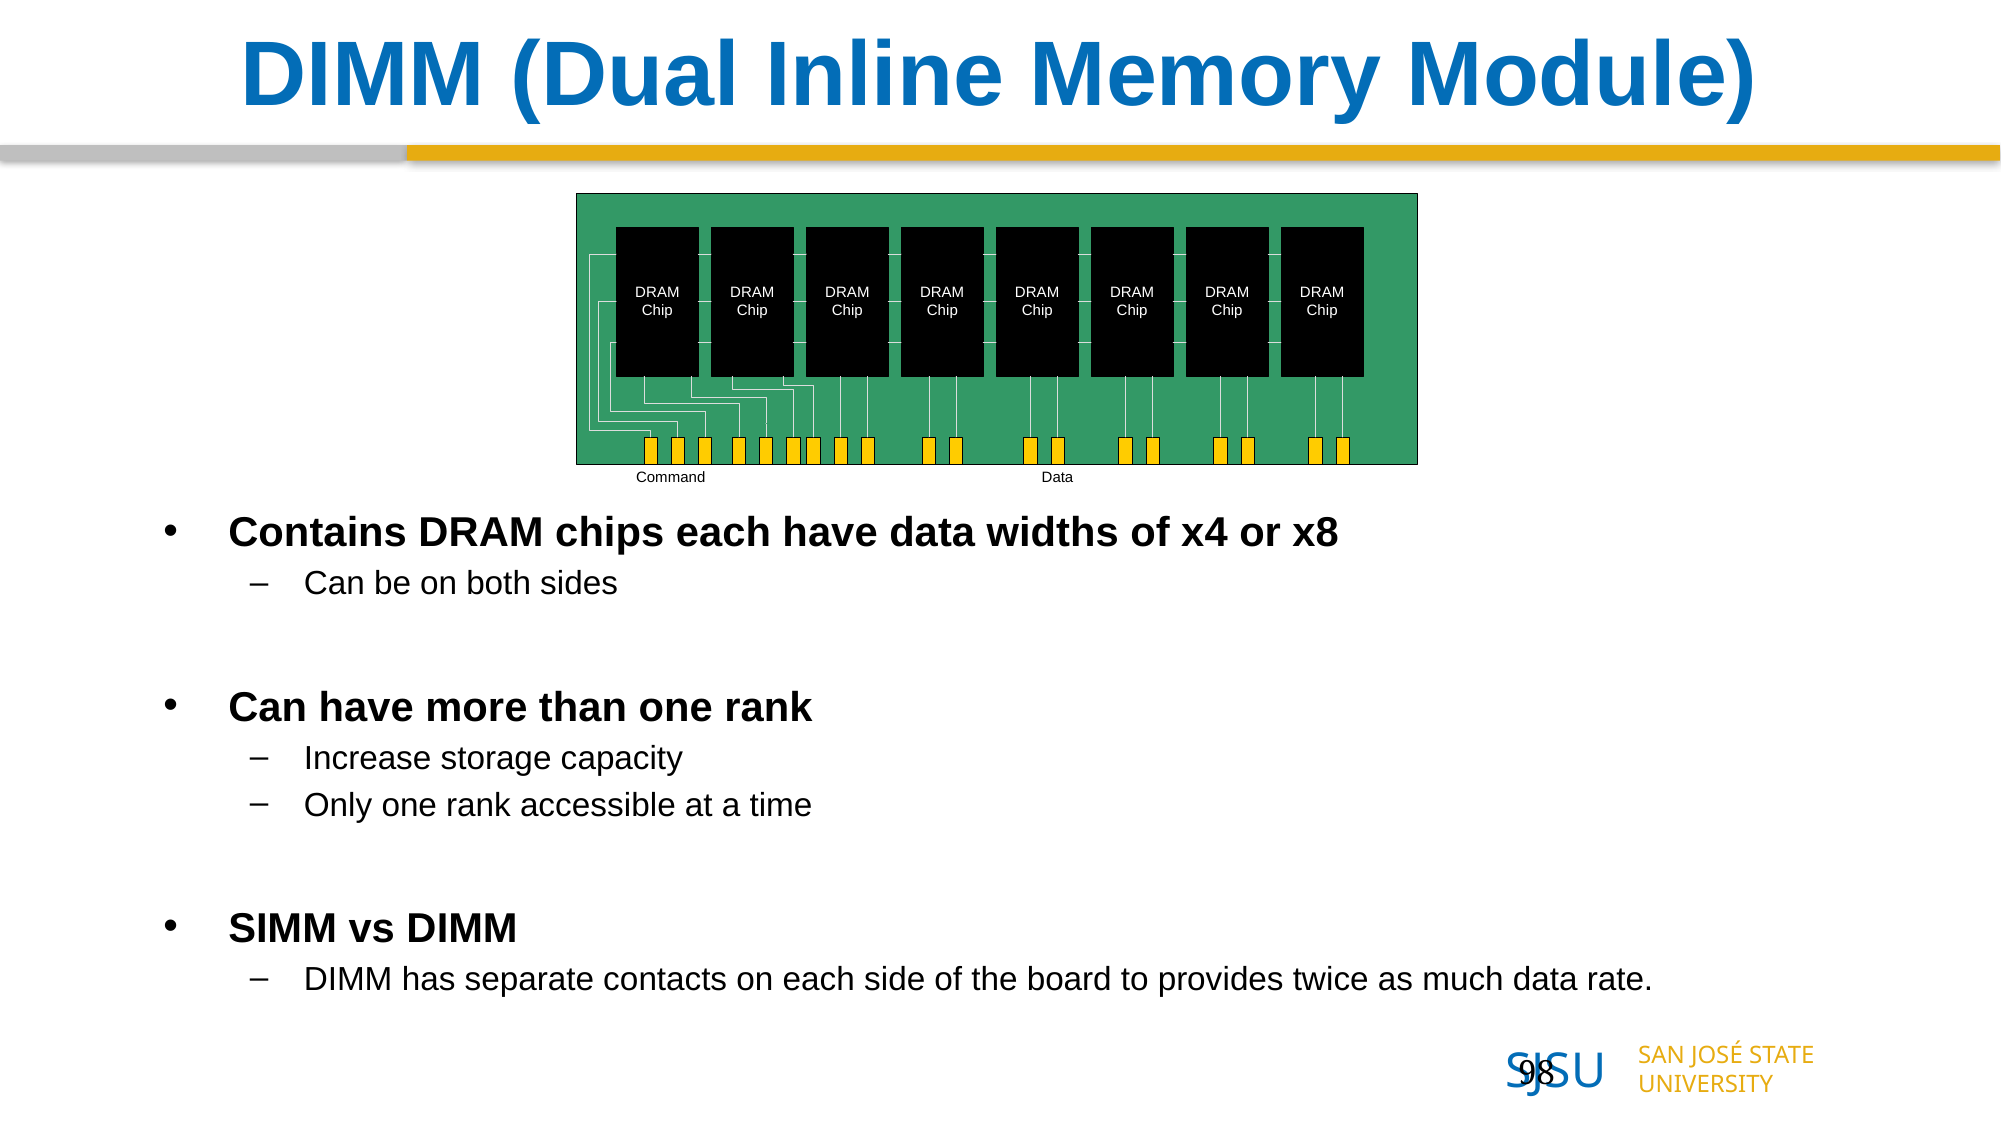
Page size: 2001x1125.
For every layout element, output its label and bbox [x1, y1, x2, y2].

title [99, 11, 1900, 126]
slide_number [1361, 1036, 1712, 1112]
list [148, 497, 1900, 999]
text_box [573, 190, 1420, 490]
